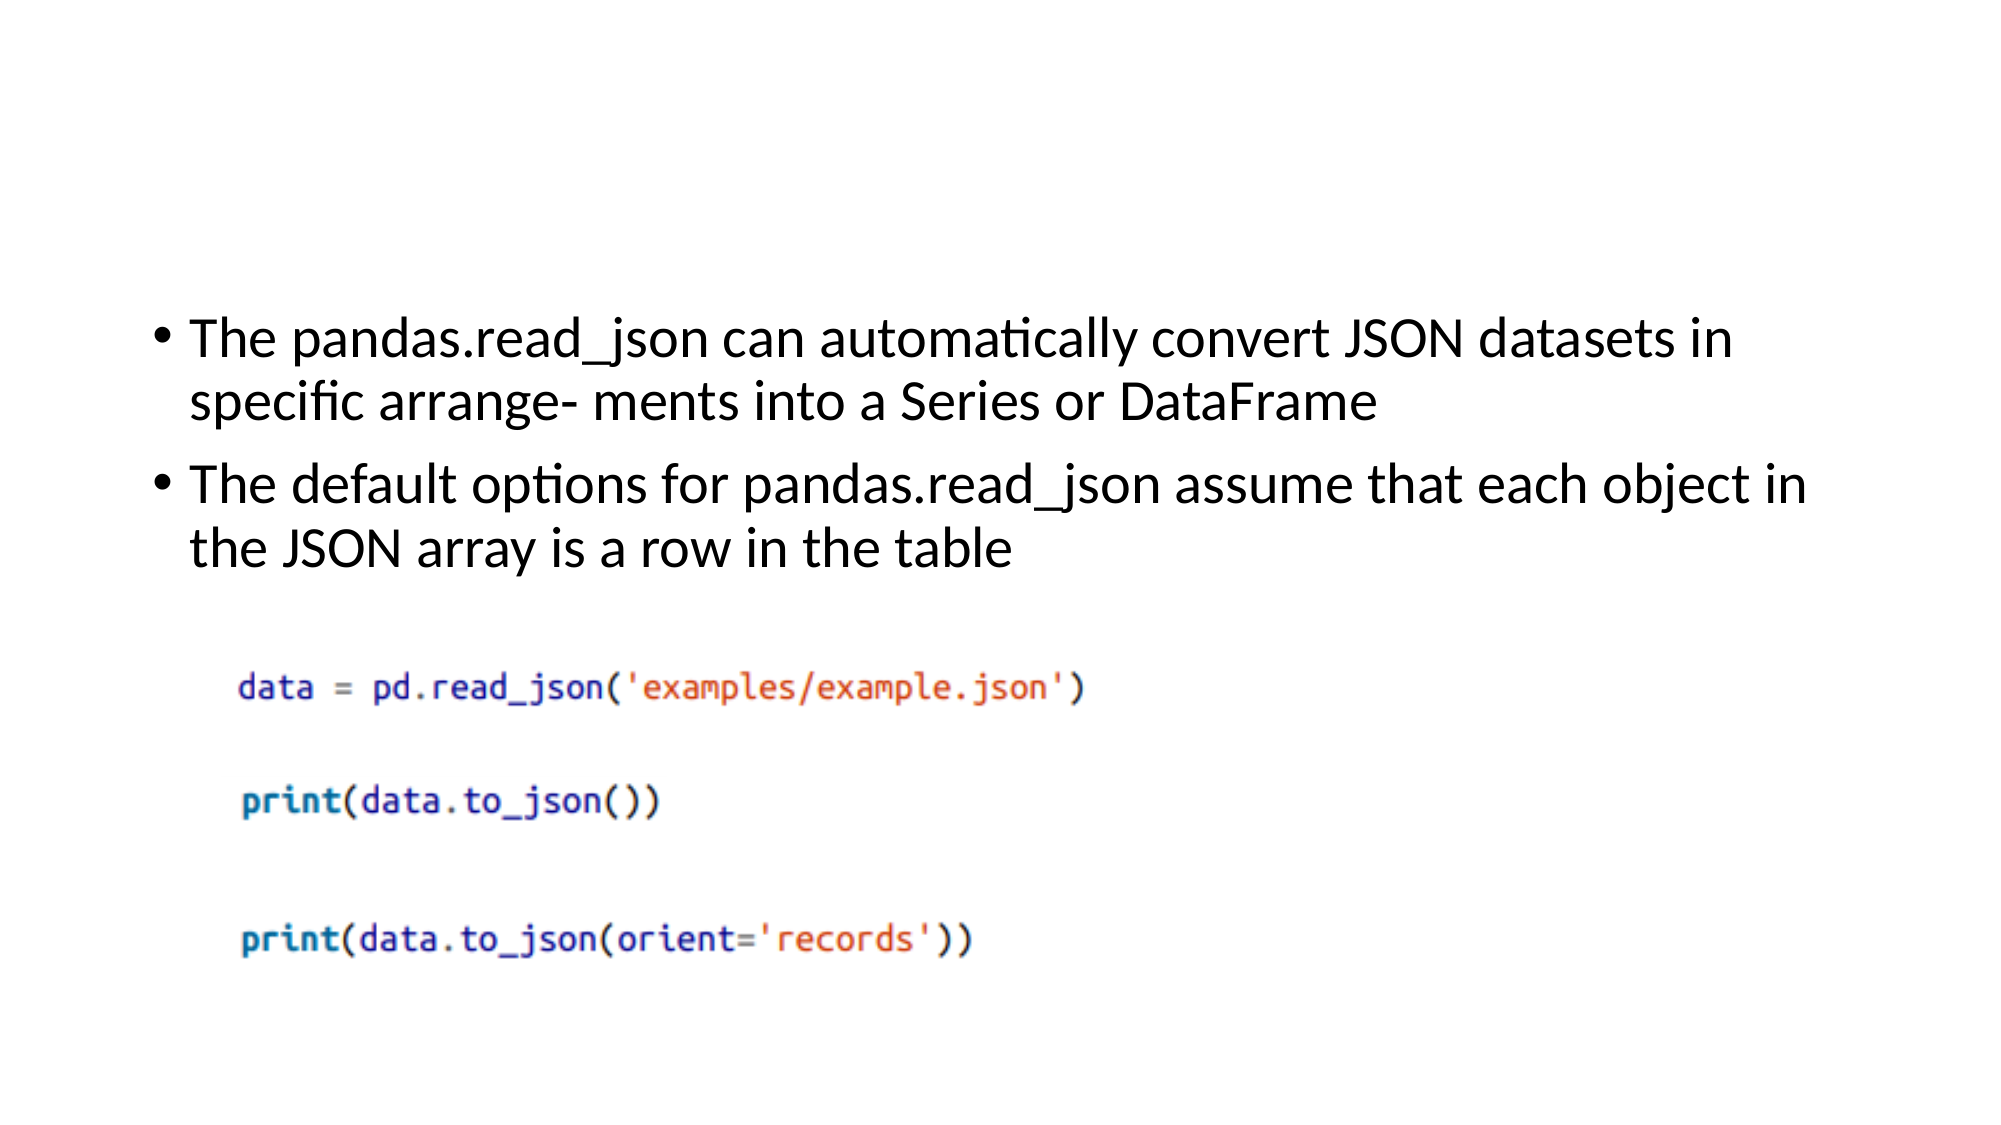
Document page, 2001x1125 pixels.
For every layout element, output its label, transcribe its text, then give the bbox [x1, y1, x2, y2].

list The pandas.read_json can automatically convert JSON datasets in specific arrange‐ ments into a Series or DataFrame The default options for pandas.read_json assume that each object in the JSON array is a row in the table [137, 299, 1863, 1014]
picture [230, 656, 1092, 720]
picture [237, 916, 981, 961]
picture [221, 775, 667, 823]
